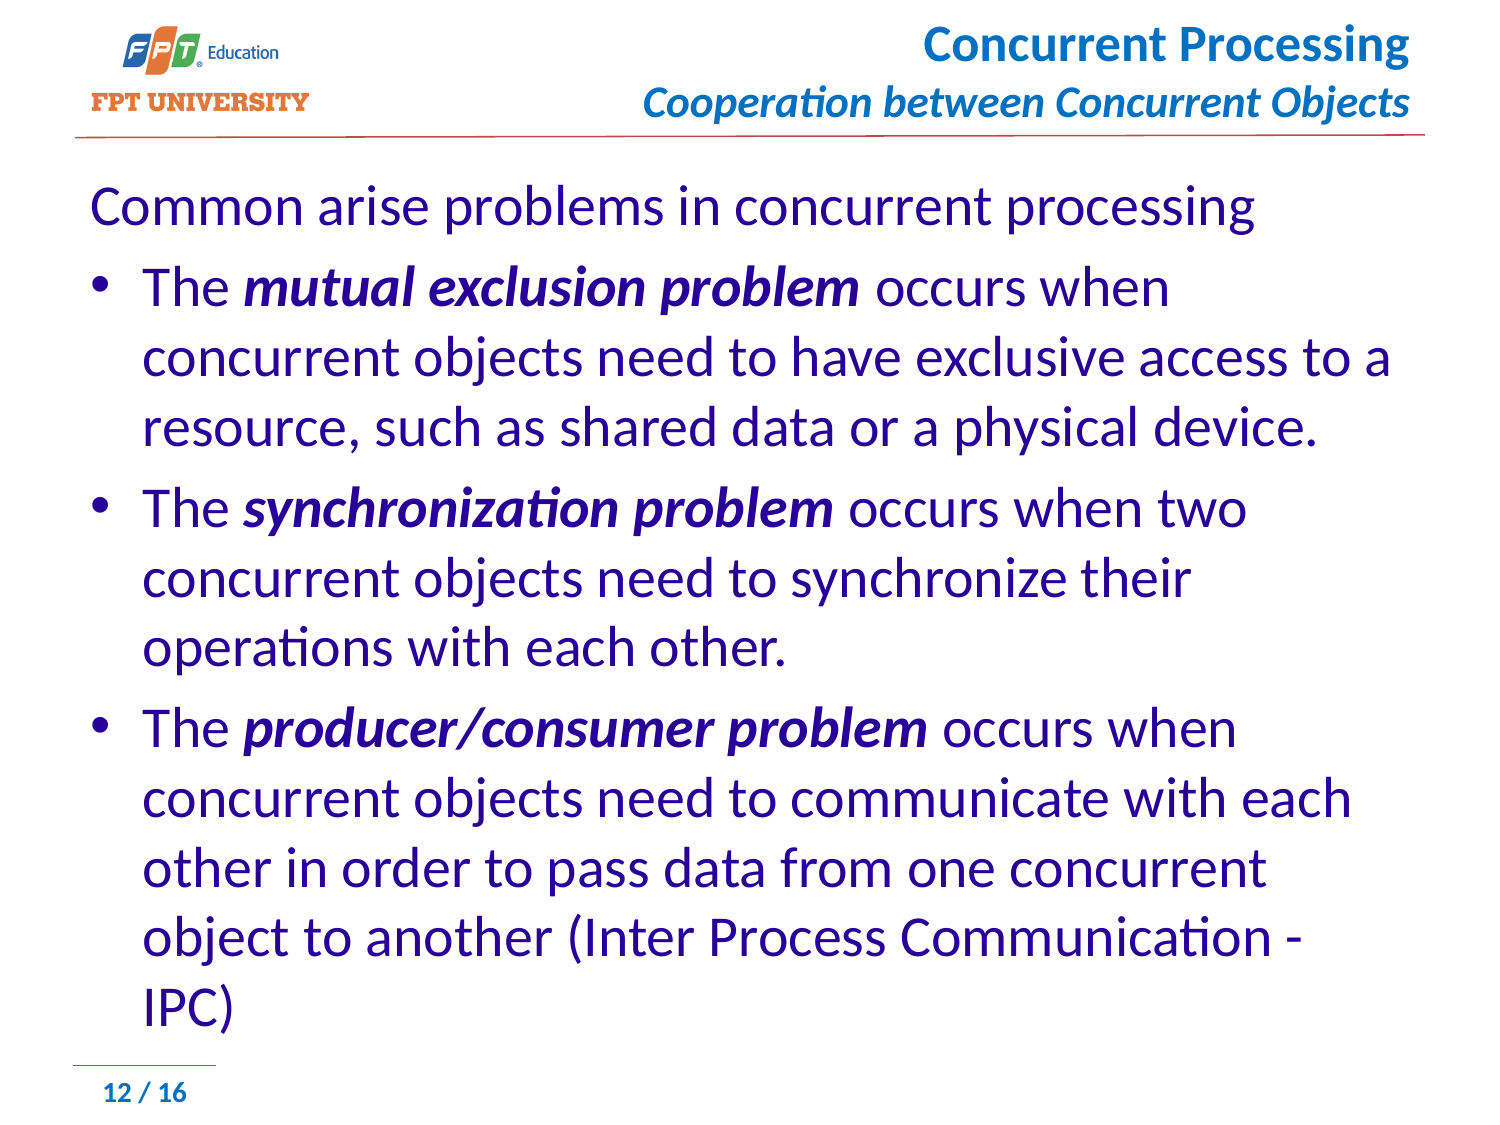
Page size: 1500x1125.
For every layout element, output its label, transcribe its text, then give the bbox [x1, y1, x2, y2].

title Concurrent Processing Cooperation between Concurrent Objects [315, 0, 1425, 135]
picture [77, 2, 315, 133]
list Common arise problems in concurrent processing ﻿The mutual exclusion problem occurs when concurrent objects need to have exclusive access to a resource, such as shared data or a physical device. The synchronization problem occurs when two concurrent objects need to synchronize their operations with each other. The producer/consumer problem occurs when concurrent objects need to communicate with each other in order to pass data from one concurrent object to another (Inter Process Communication - IPC) [75, 160, 1425, 1047]
